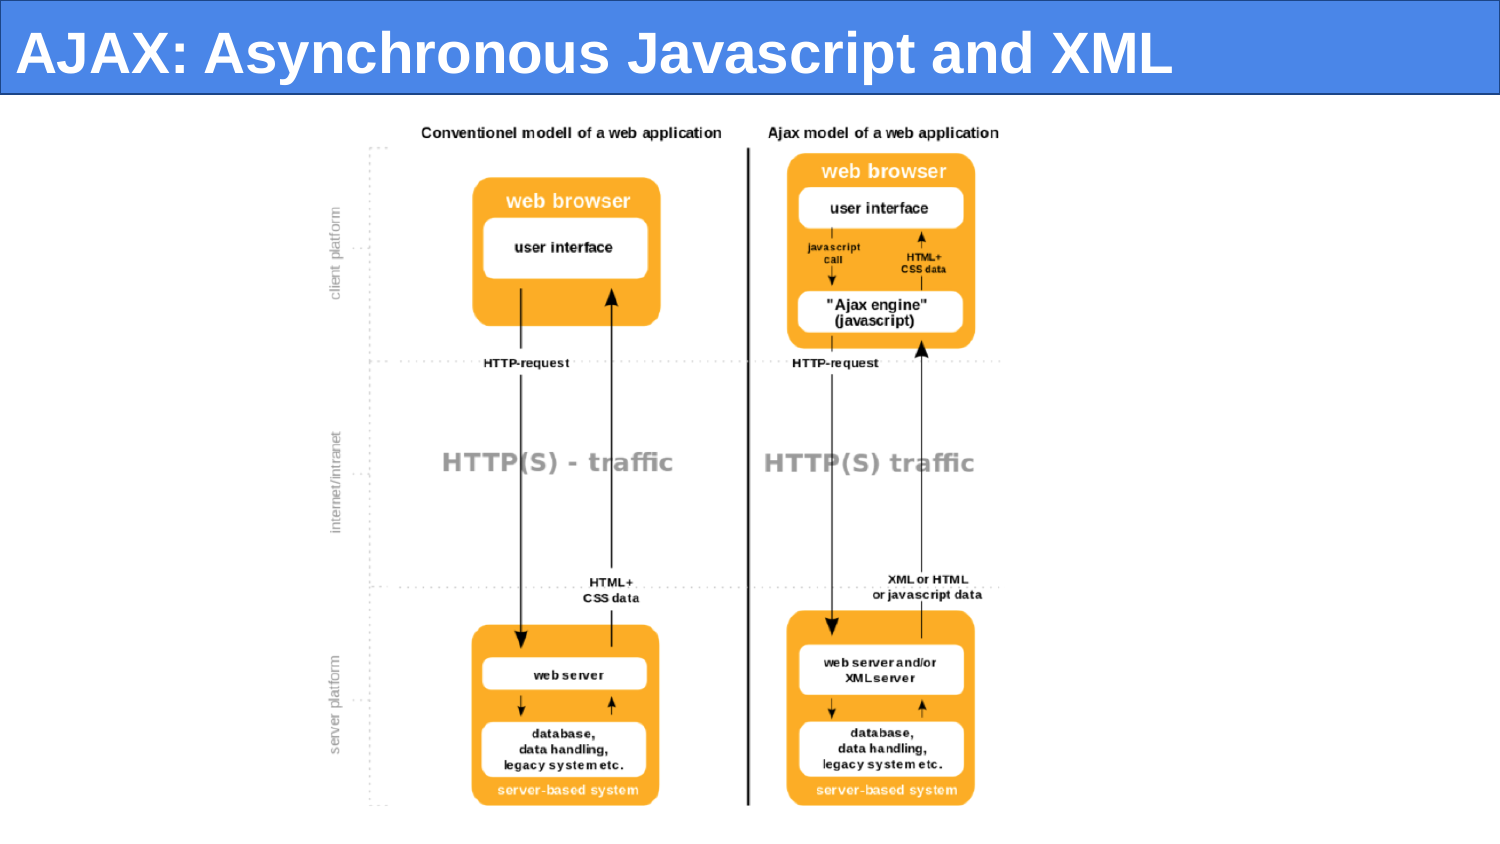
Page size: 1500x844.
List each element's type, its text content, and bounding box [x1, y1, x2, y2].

title AJAX: Asynchronous Javascript and XML [0, 0, 1500, 94]
picture [318, 118, 1005, 819]
